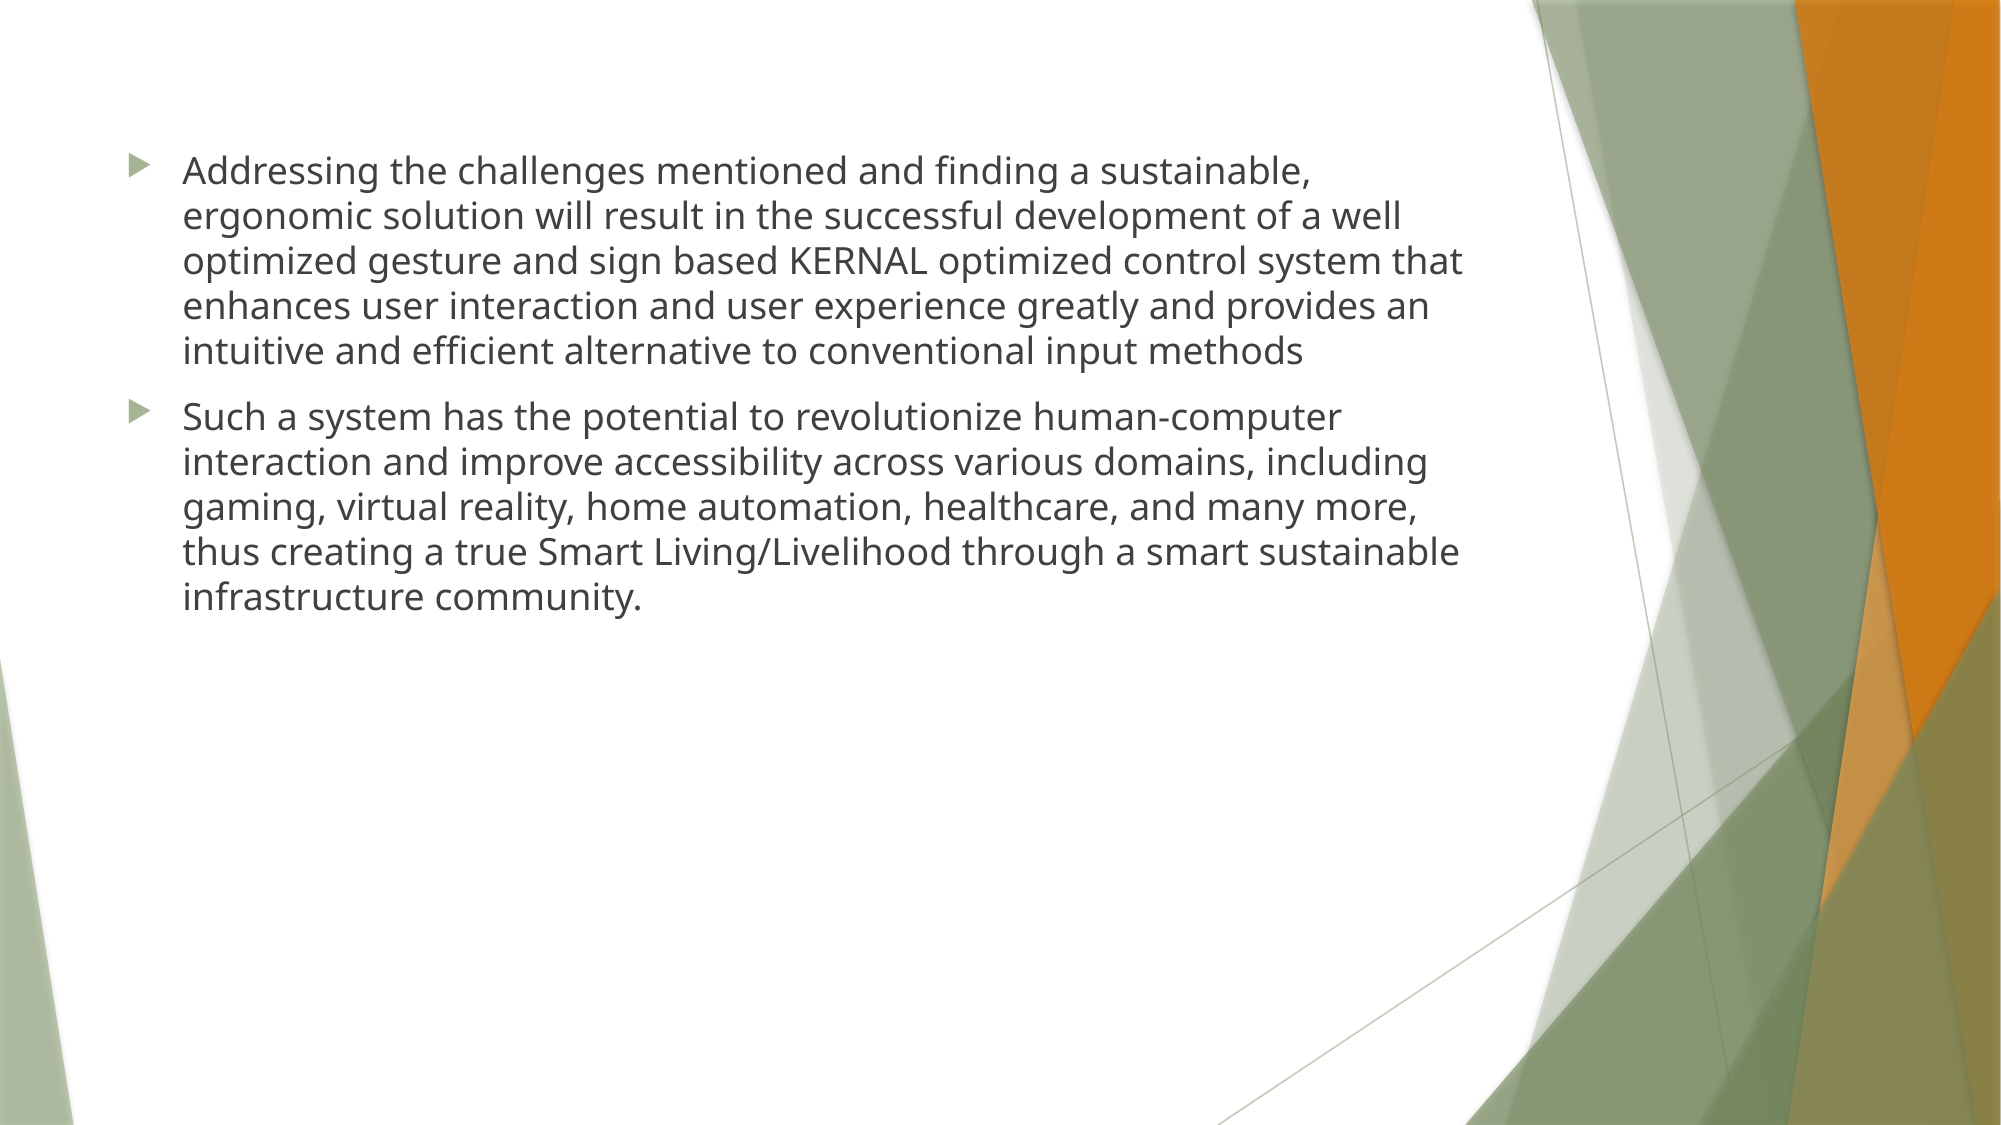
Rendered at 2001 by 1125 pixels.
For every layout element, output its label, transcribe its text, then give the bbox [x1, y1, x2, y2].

list Addressing the challenges mentioned and finding a sustainable, ergonomic solution will result in the successful development of a well optimized gesture and sign based KERNAL optimized control system that enhances user interaction and user experience greatly and provides an intuitive and efficient alternative to conventional input methods Such a system has the potential to revolutionize human-computer interaction and improve accessibility across various domains, including gaming, virtual reality, home automation, healthcare, and many more, thus creating a true Smart Living/Livelihood through a smart sustainable infrastructure community. [111, 139, 1522, 777]
